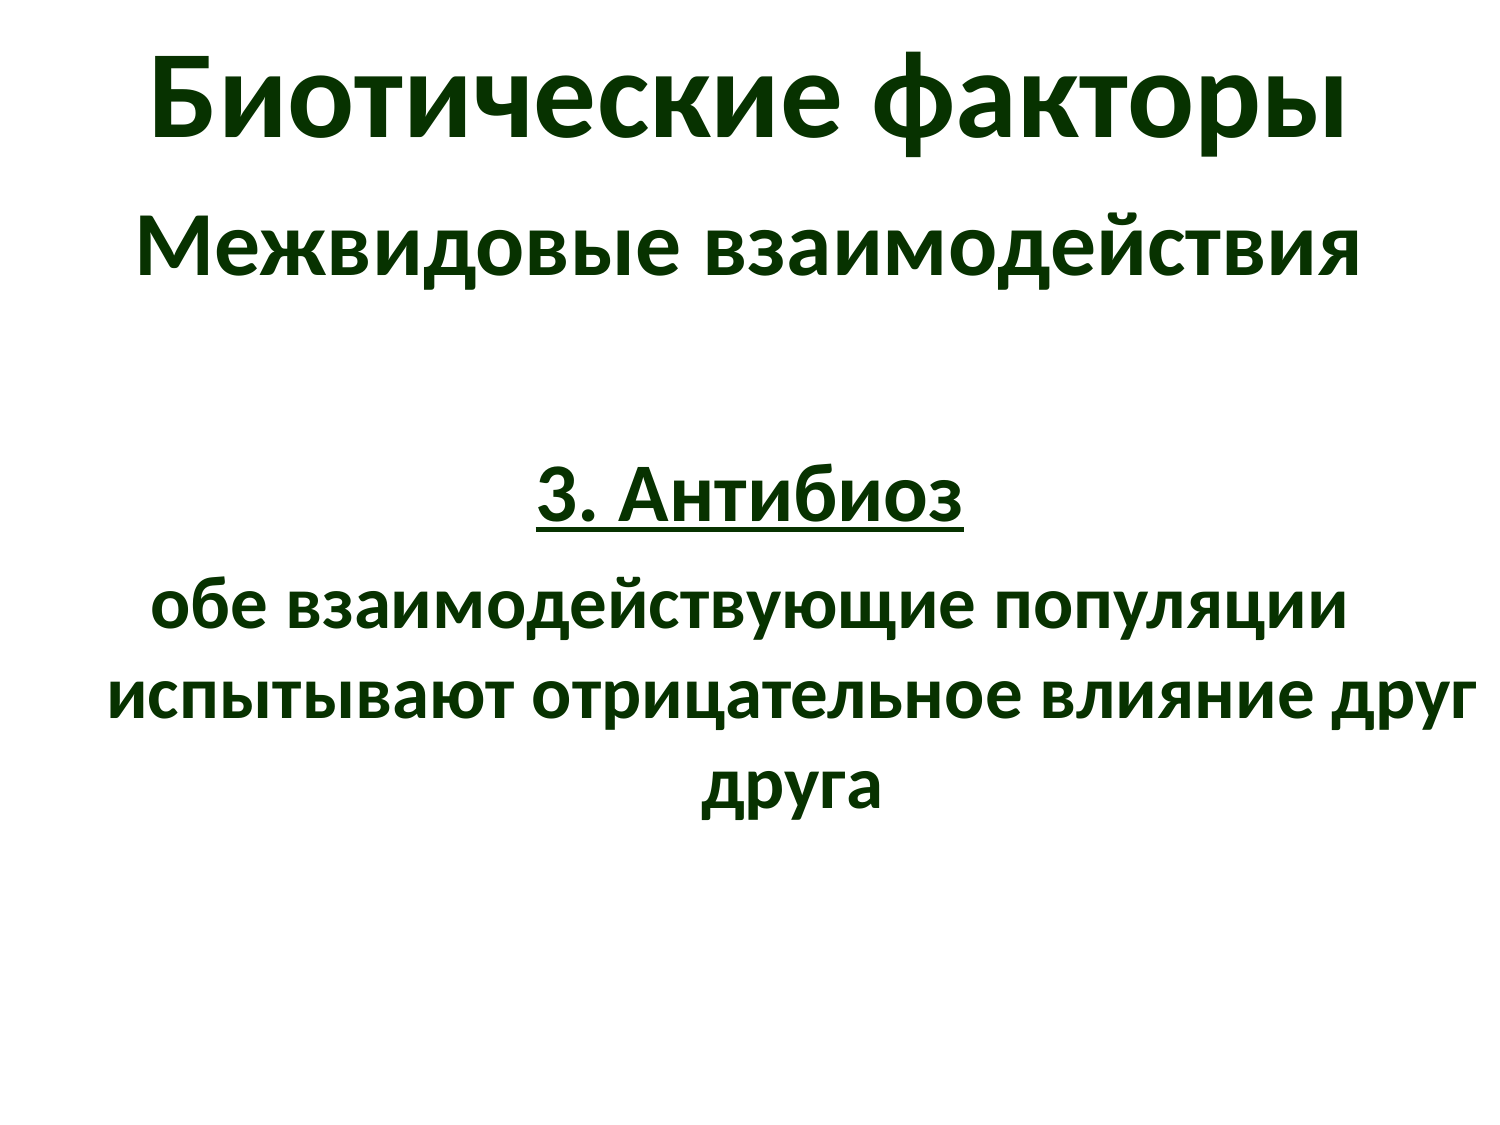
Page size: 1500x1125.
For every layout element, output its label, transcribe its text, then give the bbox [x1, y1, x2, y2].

subtitle Межвидовые взаимодействия 3. Антибиоз обе взаимодействующие популяции испытывают отрицательное влияние друг друга [0, 175, 1500, 1090]
title Биотические факторы [0, 0, 1500, 175]
